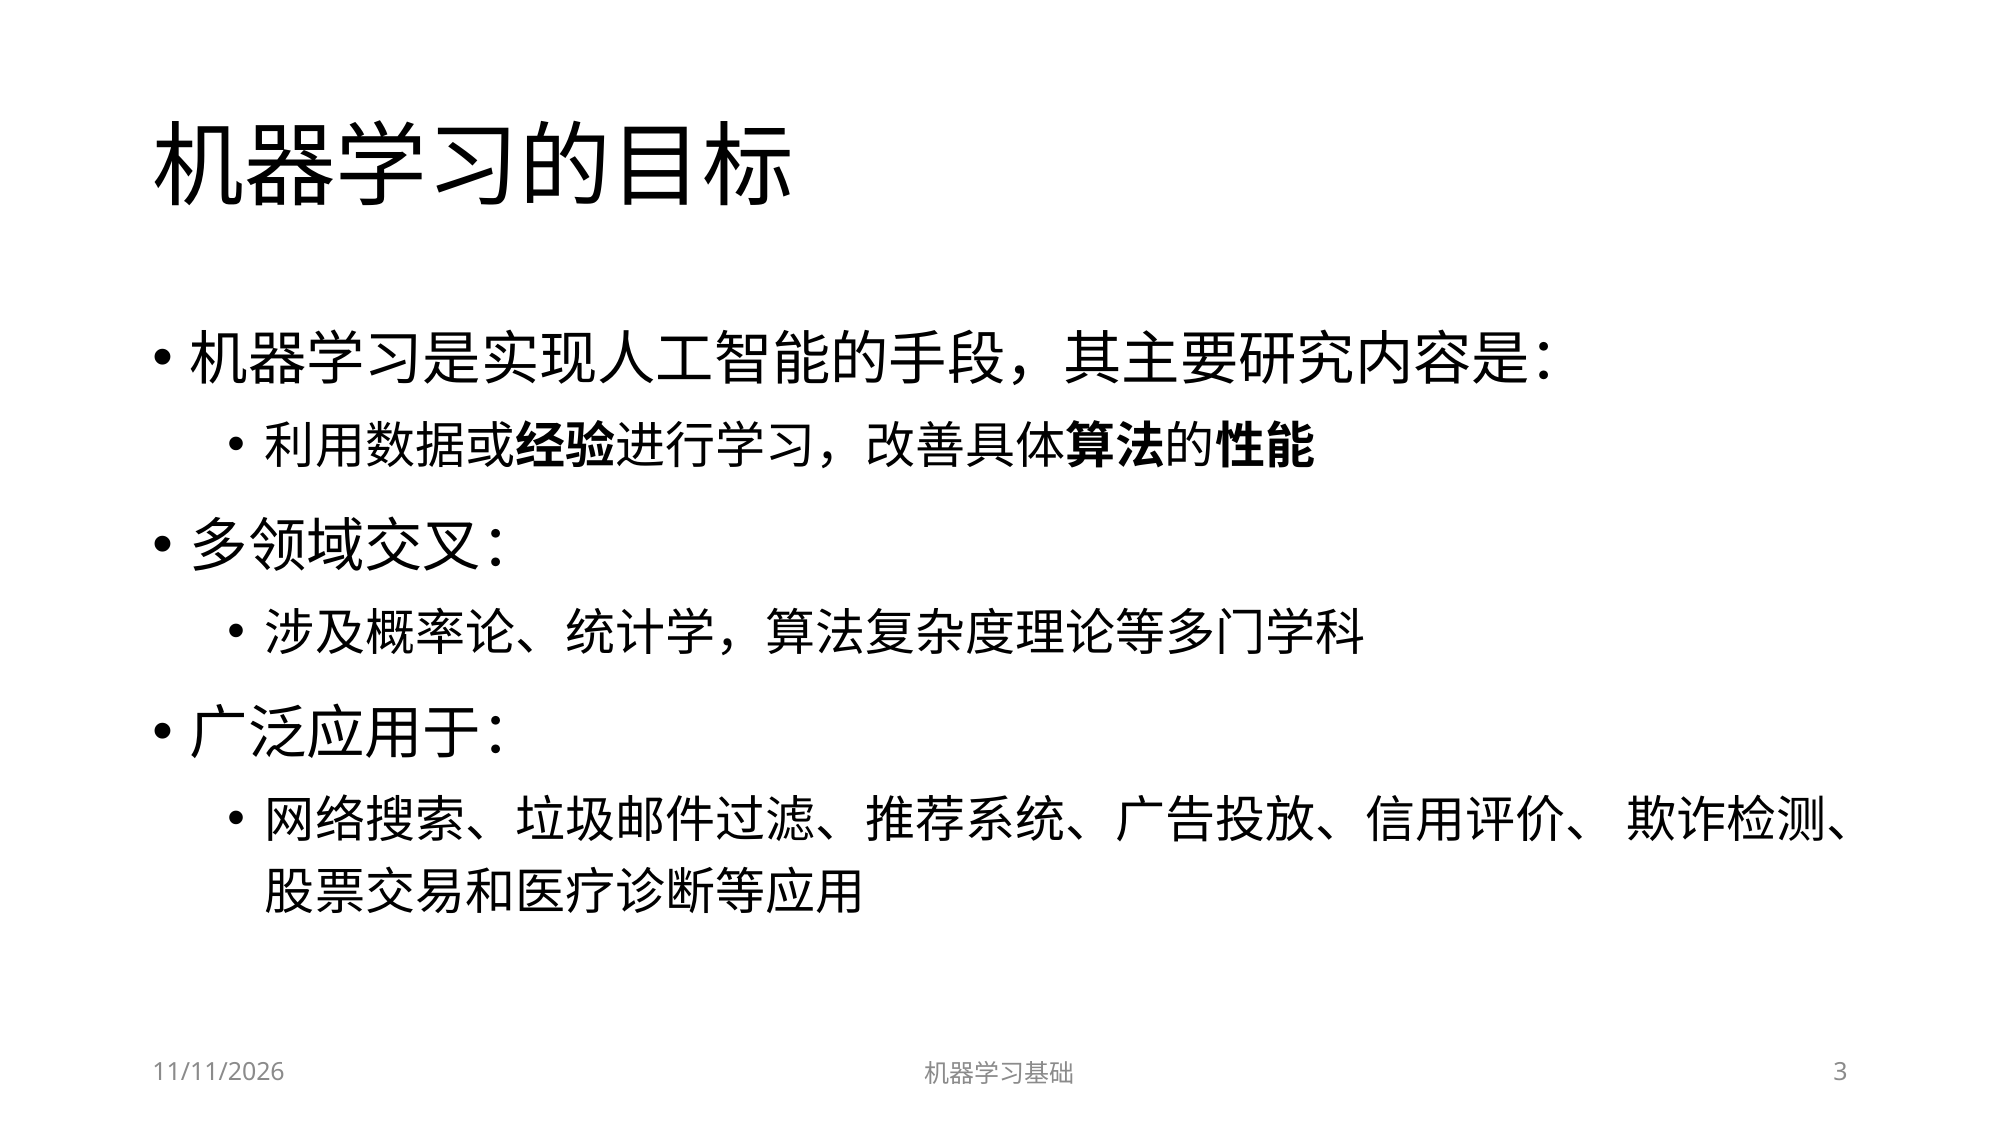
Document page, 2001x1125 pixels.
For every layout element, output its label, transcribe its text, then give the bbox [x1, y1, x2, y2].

title 机器学习的目标 [137, 59, 1863, 278]
list 机器学习是实现人工智能的手段，其主要研究内容是： 利用数据或经验进行学习，改善具体算法的性能 多领域交叉： 涉及概率论、统计学，算法复杂度理论等多门学科 广泛应用于： 网络搜索、垃圾邮件过滤、推荐系统、广告投放、信用评价、 欺诈检测、股票交易和医疗诊断等应用 [137, 299, 1863, 1014]
footer 机器学习基础 [662, 1042, 1338, 1103]
slide_number 3 [1412, 1042, 1863, 1103]
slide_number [137, 1042, 588, 1103]
